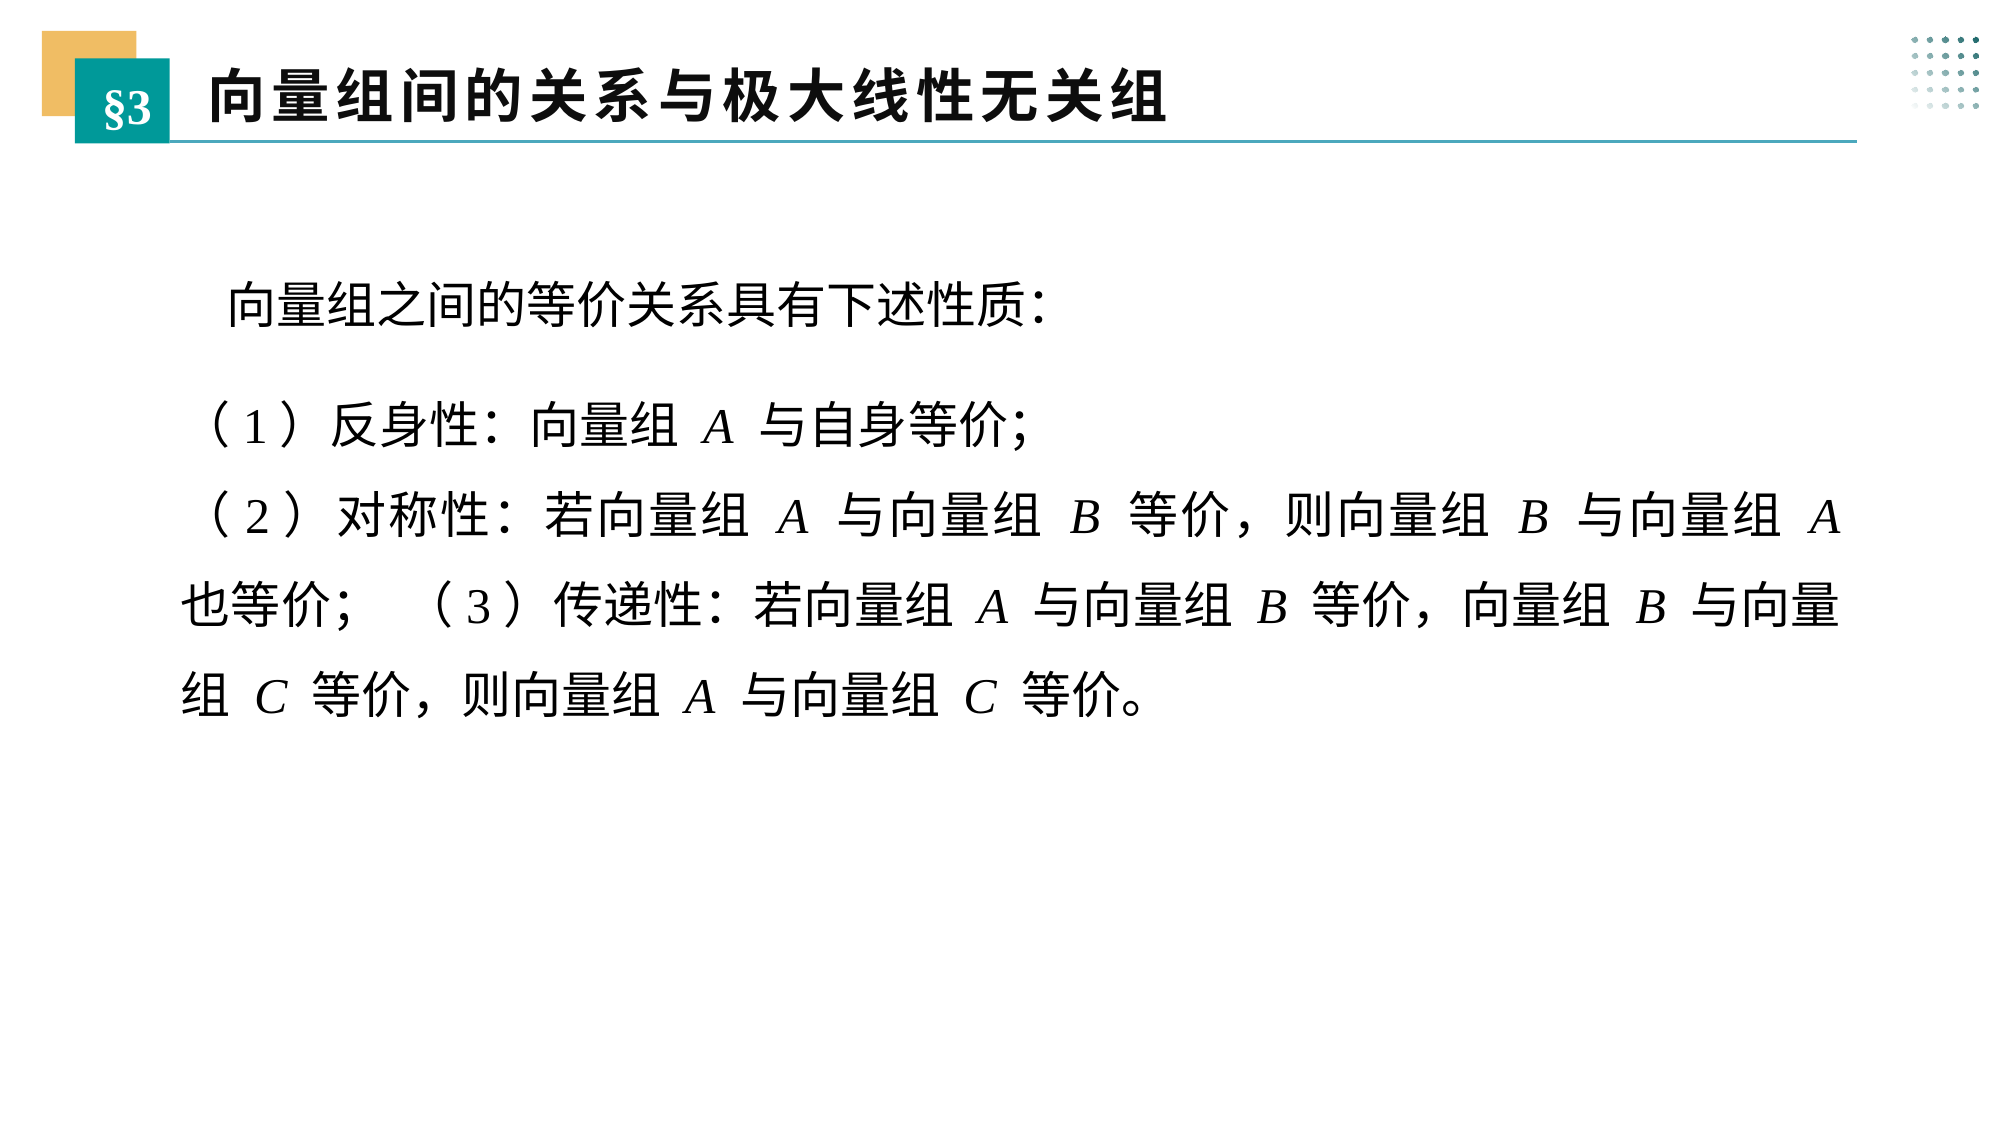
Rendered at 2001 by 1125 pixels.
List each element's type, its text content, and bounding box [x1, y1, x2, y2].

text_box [79, 51, 1317, 143]
text_box （1）反身性：向量组 A 与自身等价； （2）对称性：若向量组 A 与向量组 B 等价，则向量组 B 与向量组 A 也等价； （3）传递性：若向量组 A 与向量组 B 等价，向量组 B 与向量组 C 等价，则向量组 A 与向量组 C 等价。 [166, 356, 1856, 731]
text_box 向量组之间的等价关系具有下述性质： [166, 236, 1832, 341]
